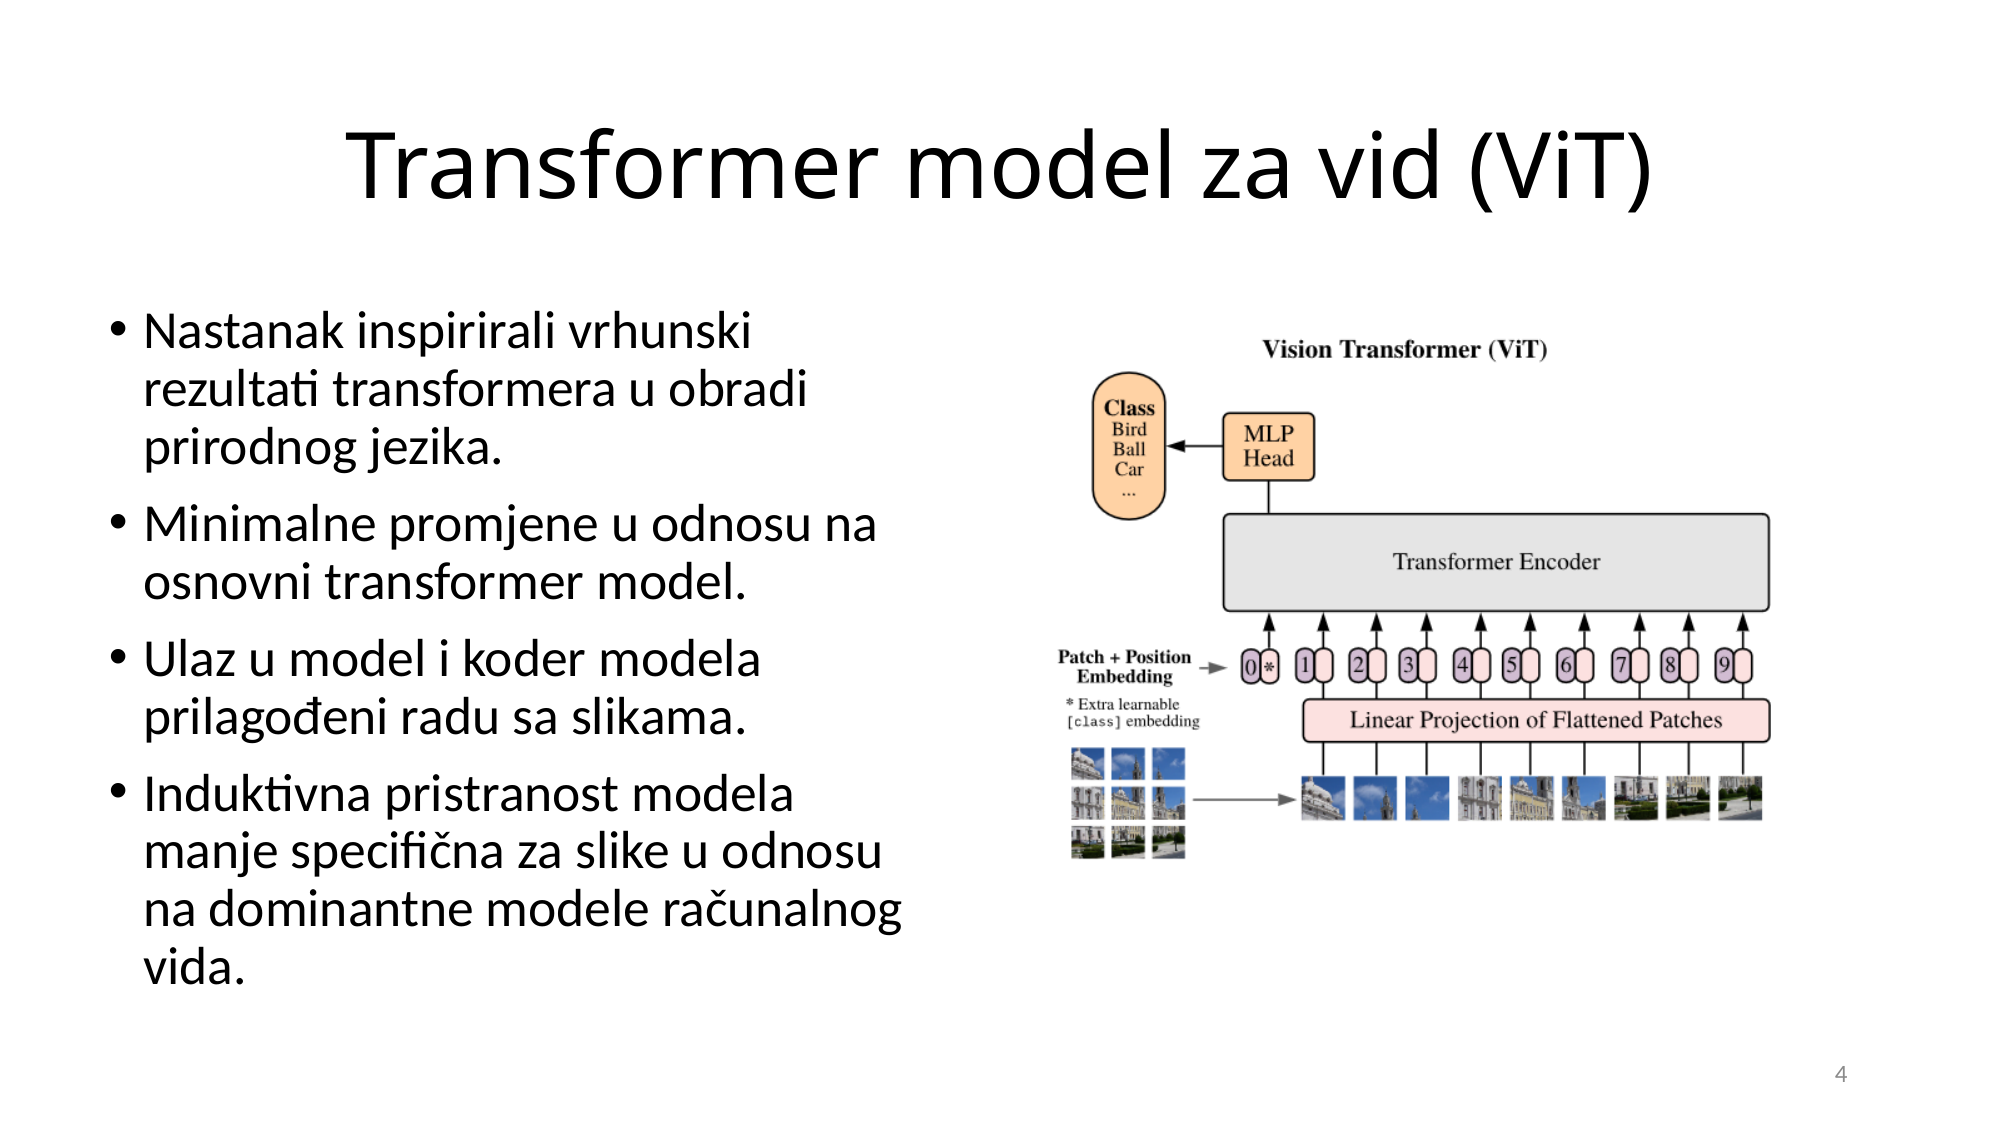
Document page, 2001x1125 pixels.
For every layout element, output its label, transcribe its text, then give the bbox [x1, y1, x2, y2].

title Transformer model za vid (ViT) [137, 59, 1863, 278]
slide_number 4 [1412, 1042, 1863, 1103]
list Nastanak inspirirali vrhunski rezultati transformera u obradi prirodnog jezika. Minimalne promjene u odnosu na osnovni transformer model. Ulaz u model i koder modela prilagođeni radu sa slikama. Induktivna pristranost modela manje specifična za slike u odnosu na dominantne modele računalnog vida. [93, 295, 950, 1009]
picture [1019, 324, 1796, 875]
